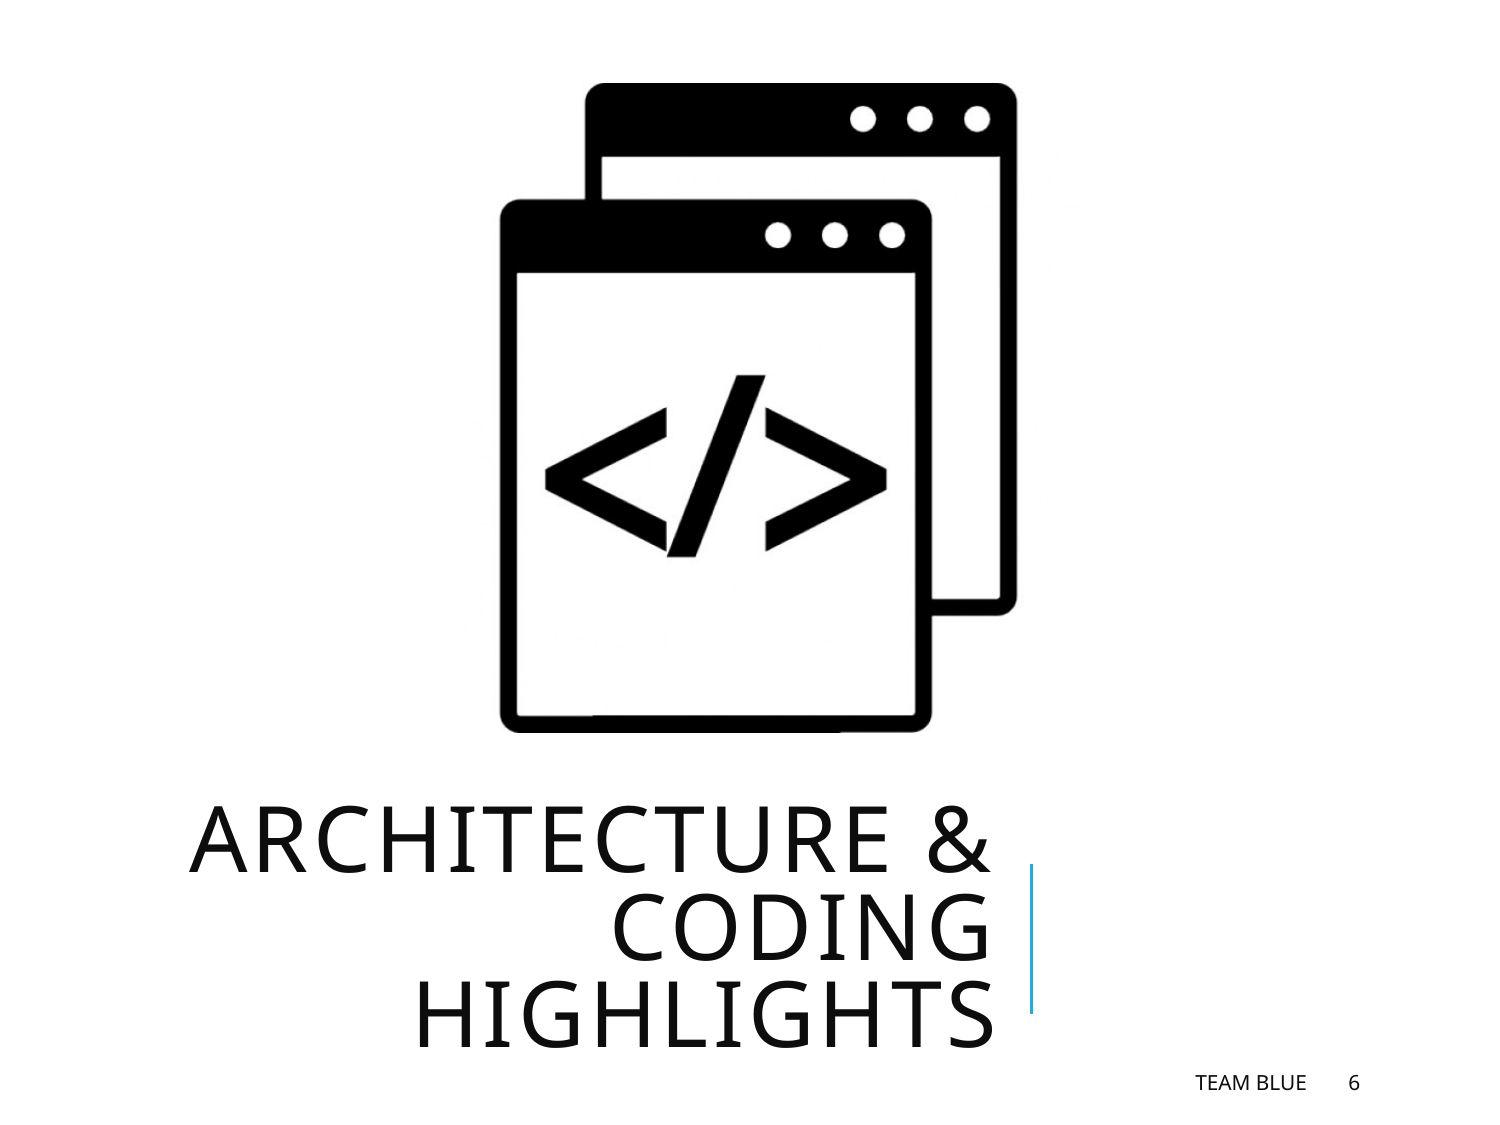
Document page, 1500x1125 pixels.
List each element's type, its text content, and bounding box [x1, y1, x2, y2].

title Architecture & coding highlights [56, 813, 1013, 1054]
picture [433, 83, 1084, 733]
footer Team Blue [595, 1061, 1322, 1107]
slide_number 6 [1333, 1061, 1454, 1107]
